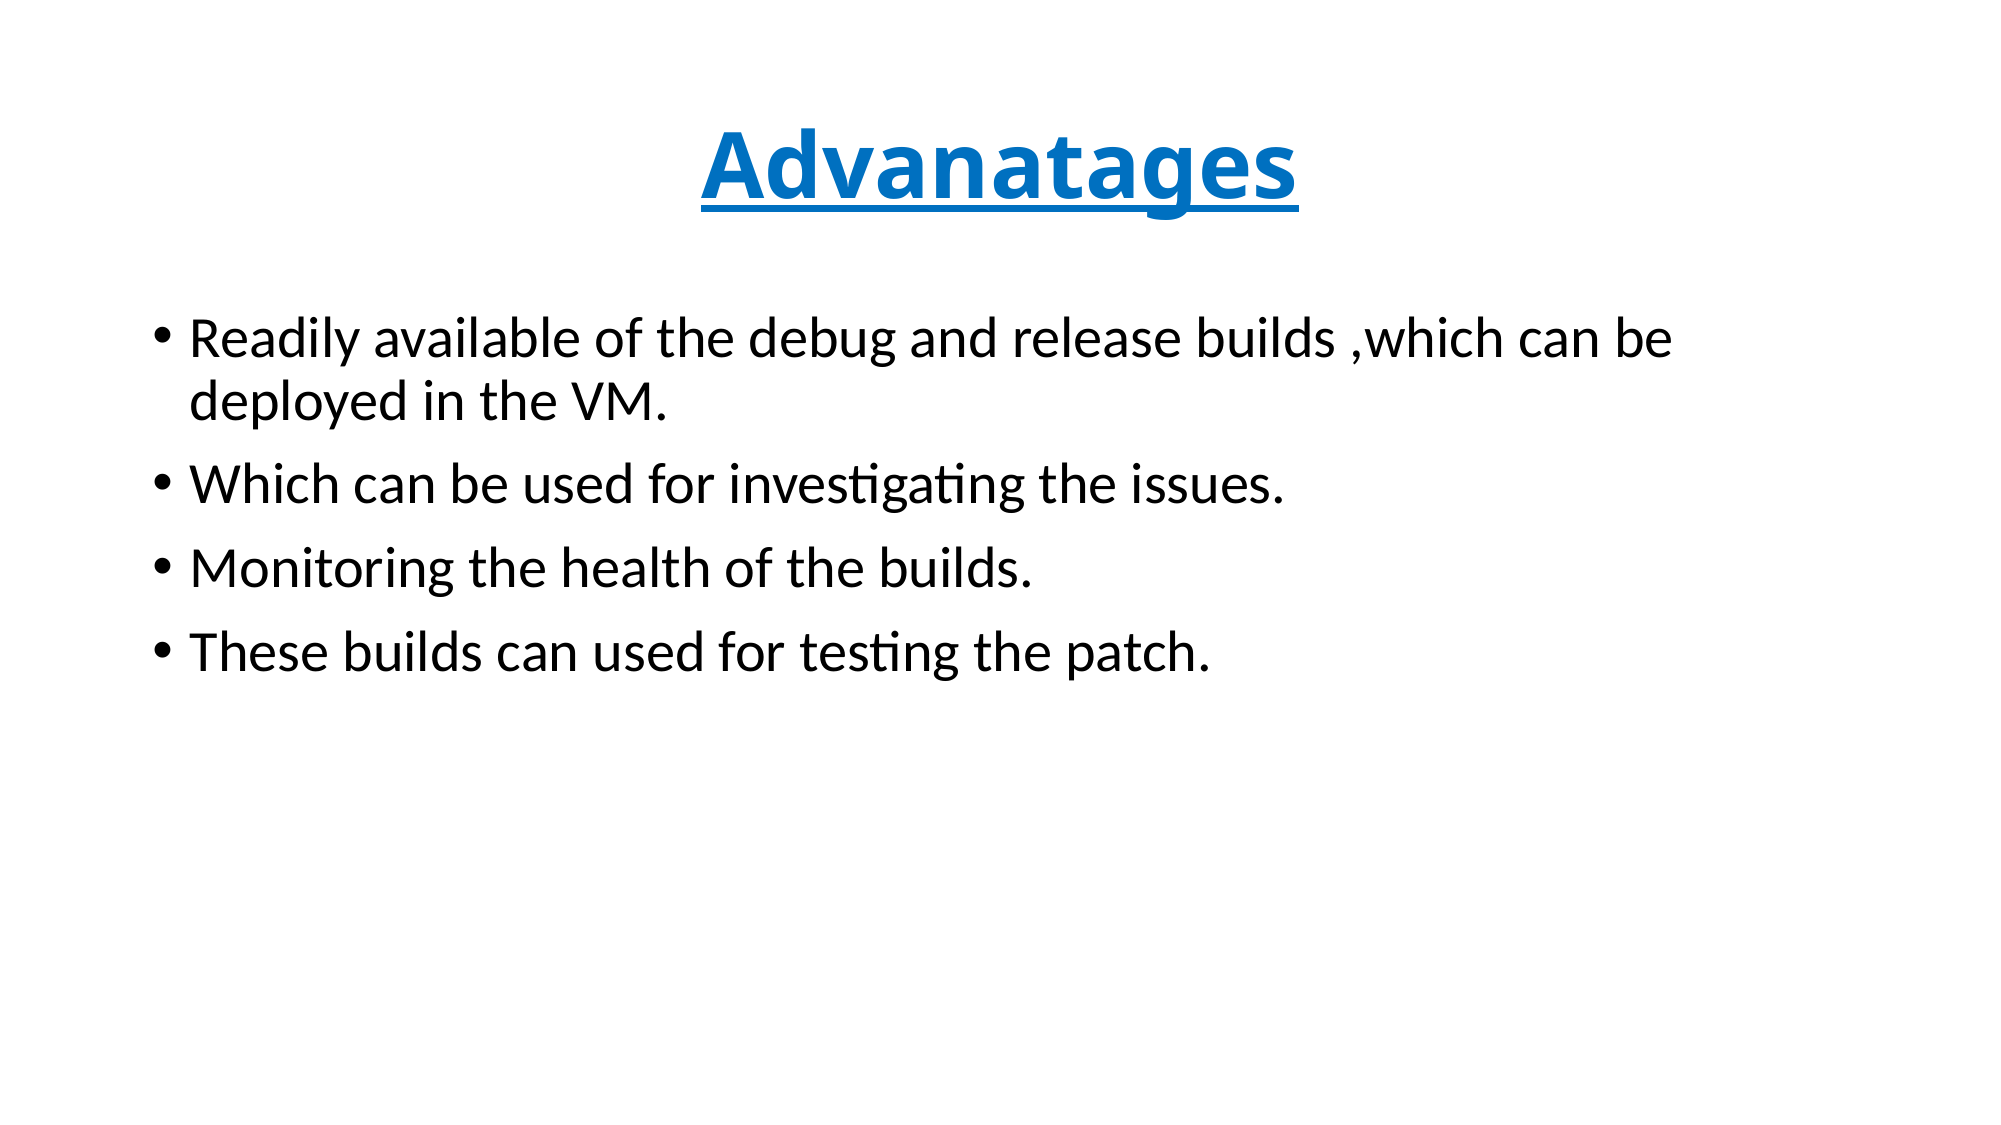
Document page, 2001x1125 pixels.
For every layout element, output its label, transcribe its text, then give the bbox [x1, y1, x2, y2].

list Readily available of the debug and release builds ,which can be deployed in the VM. Which can be used for investigating the issues. Monitoring the health of the builds. These builds can used for testing the patch. [137, 299, 1863, 1014]
title Advanatages [137, 59, 1863, 278]
